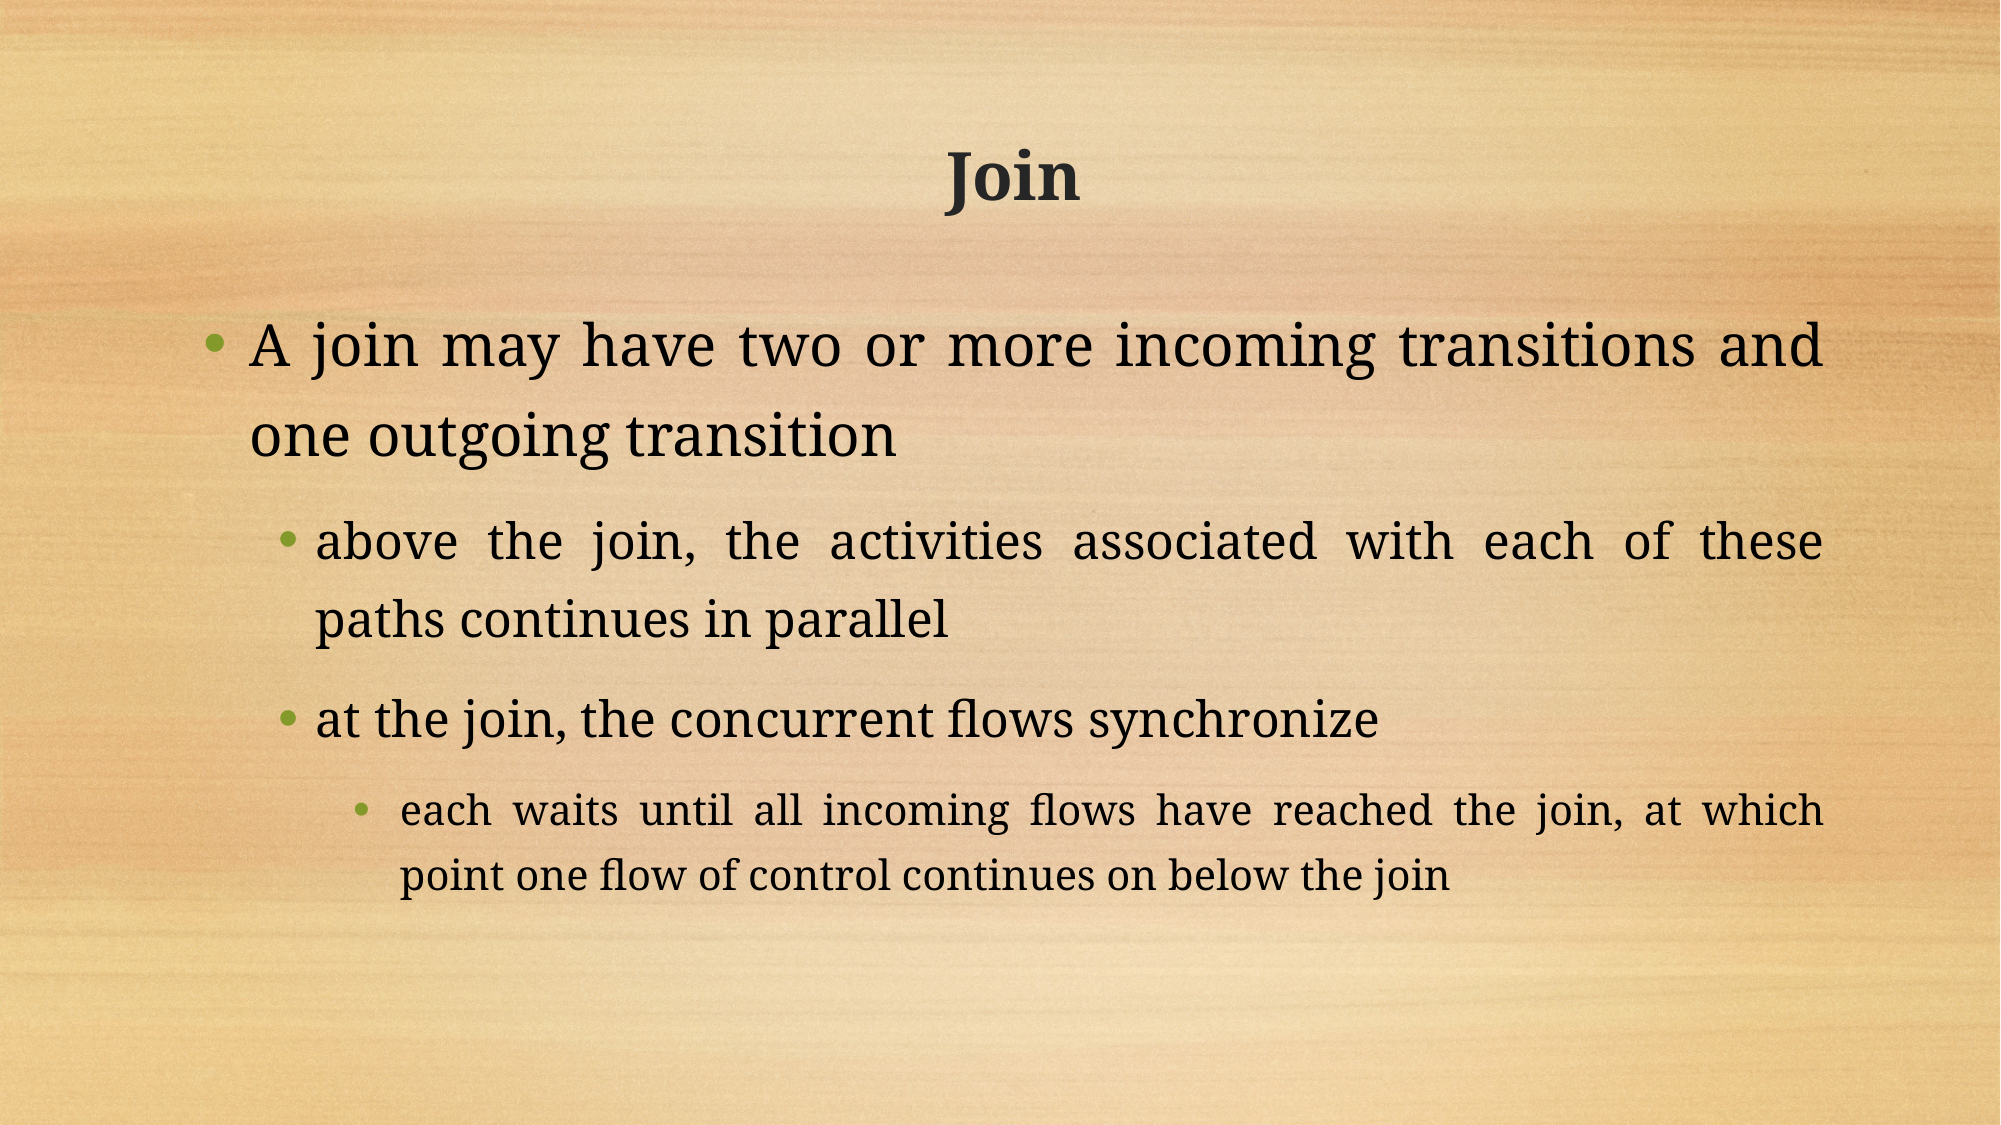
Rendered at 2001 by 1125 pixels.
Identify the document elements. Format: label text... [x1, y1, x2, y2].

title Join [314, 89, 1715, 258]
list A join may have two or more incoming transitions and one outgoing transition above the join, the activities associated with each of these paths continues in parallel at the join, the concurrent flows synchronize each waits until all incoming flows have reached the join, at which point one flow of control continues on below the join [188, 292, 1841, 893]
picture [0, 0, 2001, 1125]
